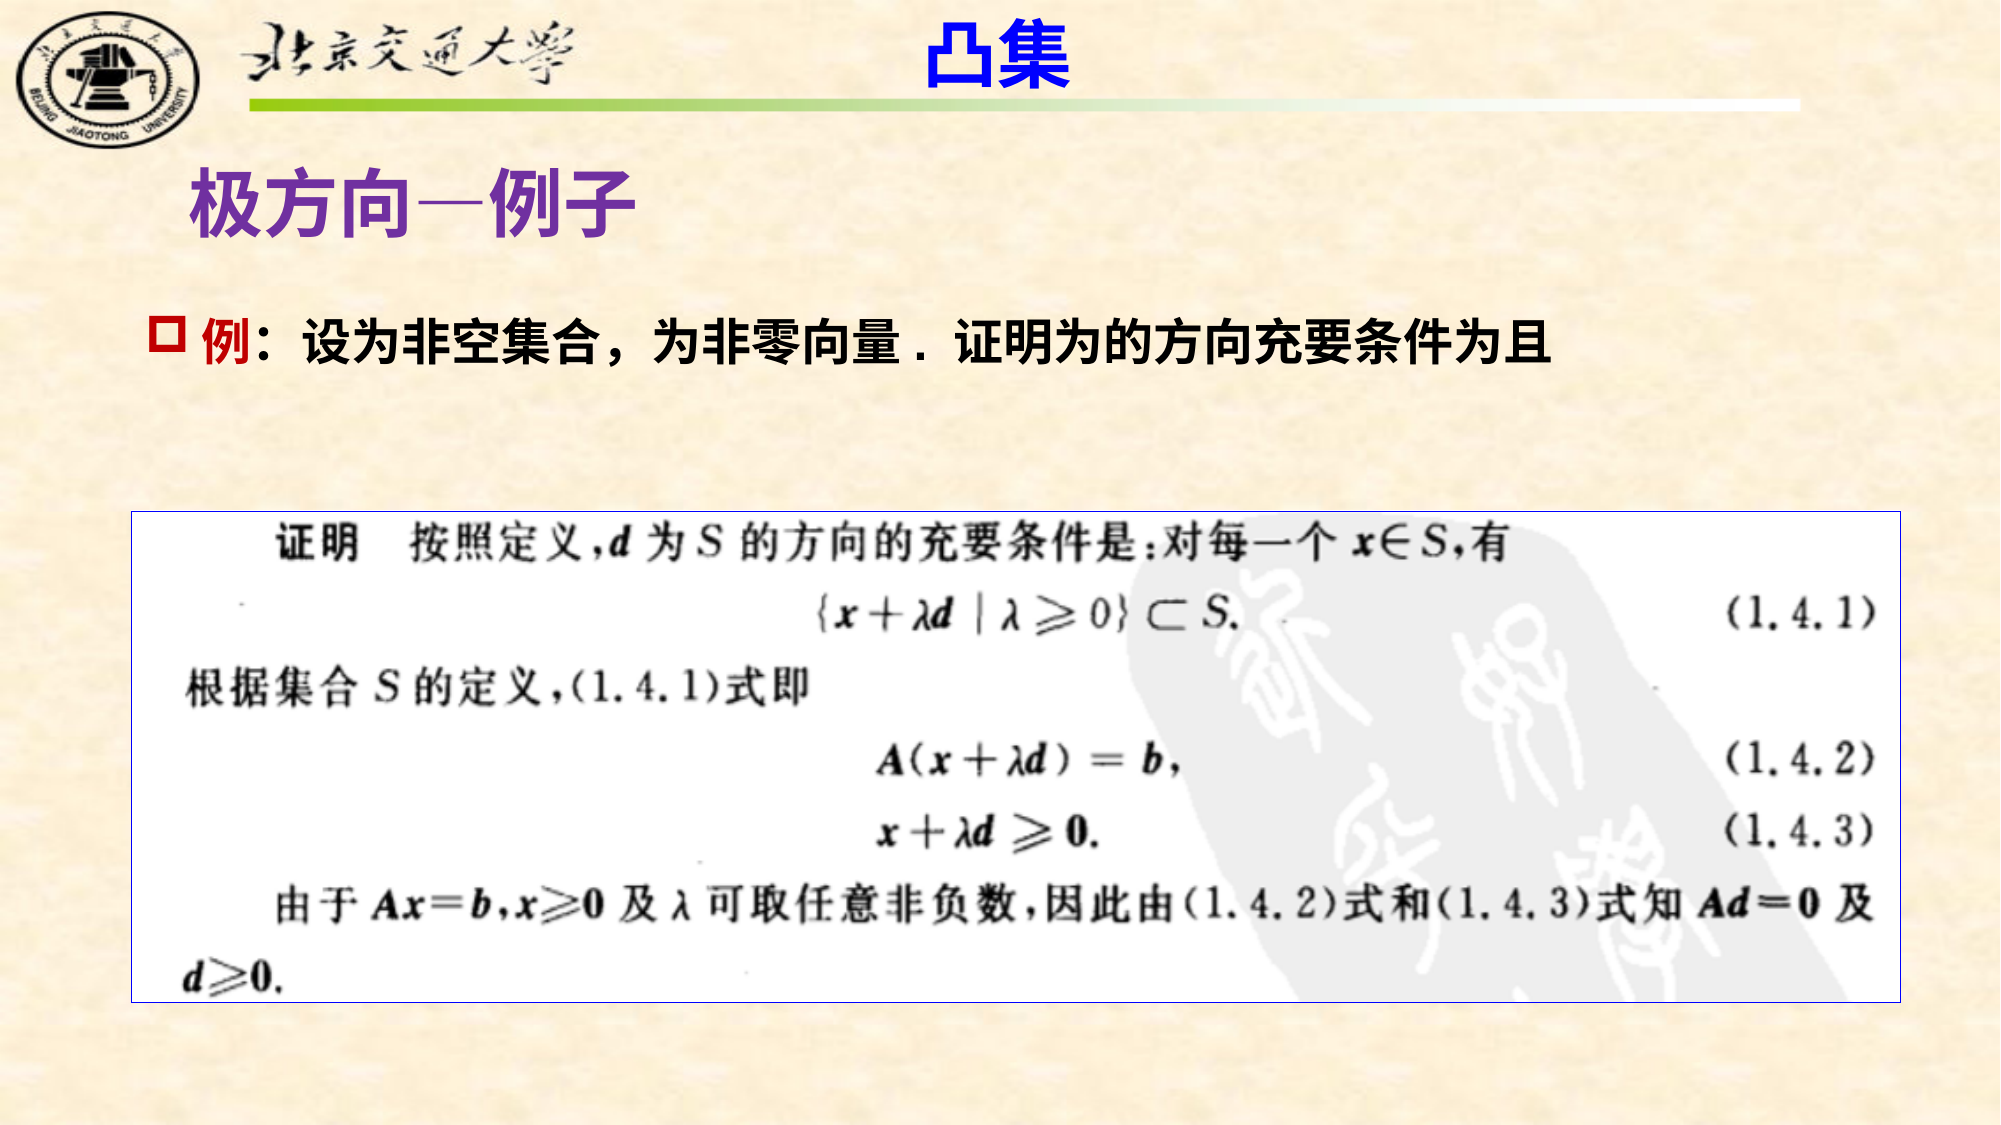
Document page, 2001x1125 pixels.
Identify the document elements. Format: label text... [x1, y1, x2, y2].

title 凸集 [297, 0, 1699, 151]
text_box 极方向—例子 [173, 148, 1311, 254]
picture [0, 0, 2001, 1125]
